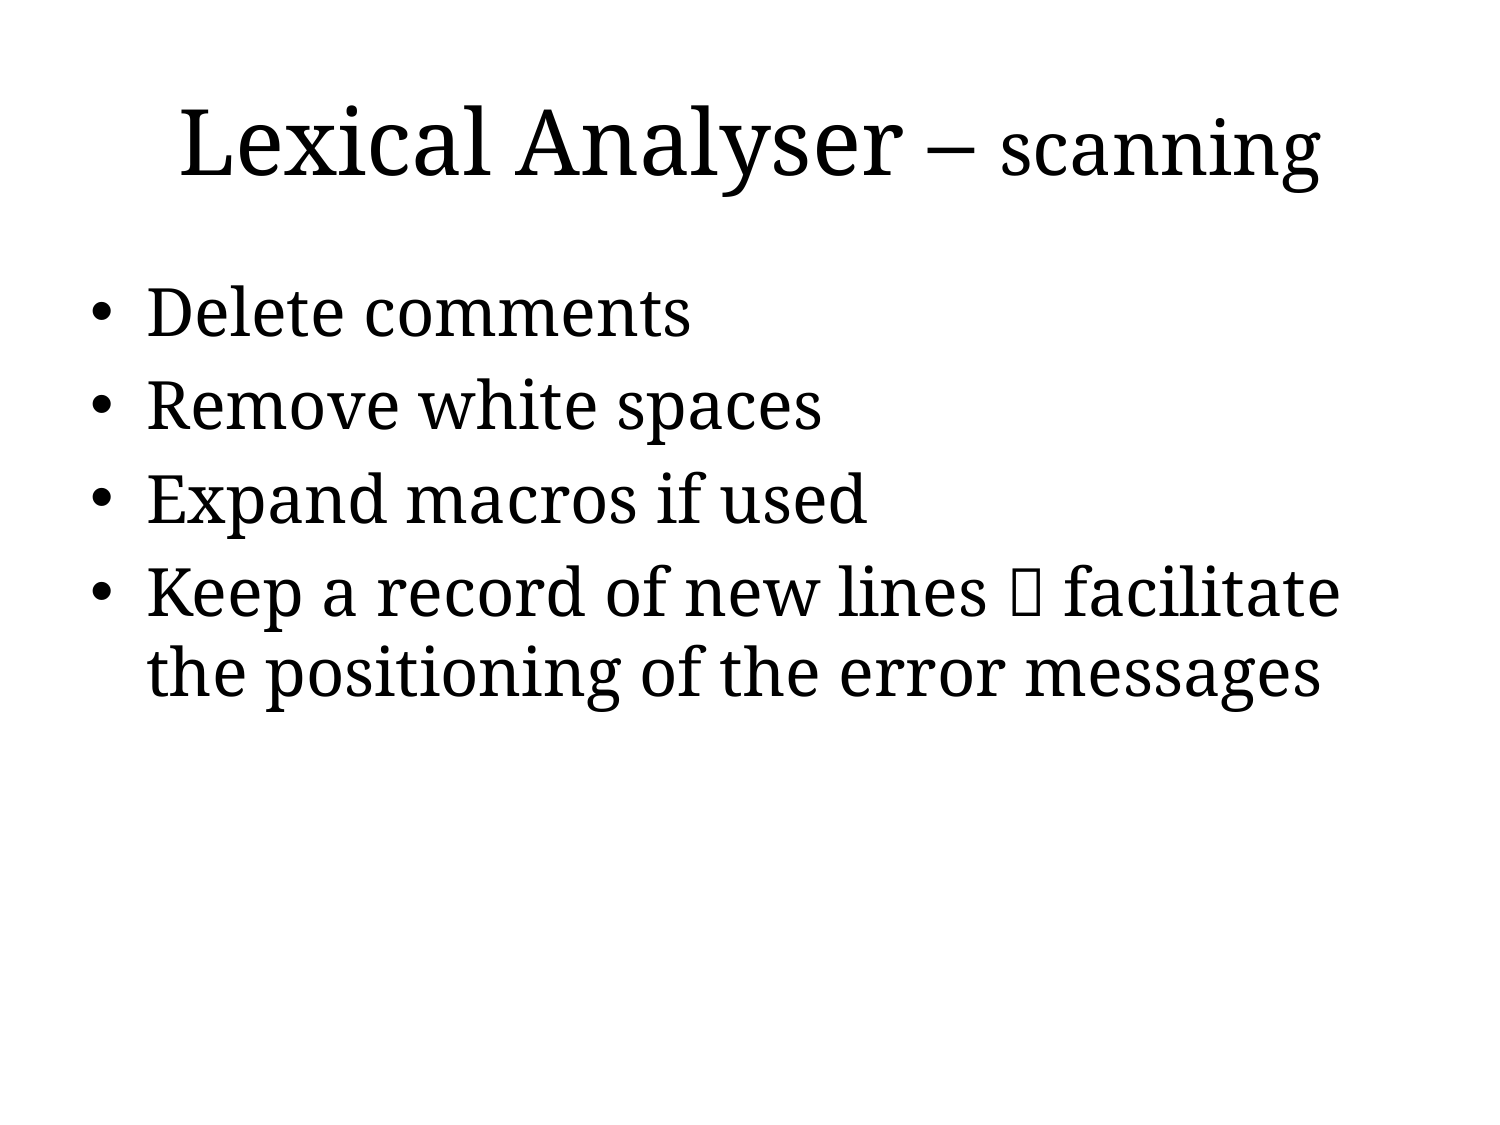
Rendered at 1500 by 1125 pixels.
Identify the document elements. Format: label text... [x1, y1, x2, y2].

list Delete comments Remove white spaces Expand macros if used Keep a record of new lines  facilitate the positioning of the error messages [75, 262, 1475, 1050]
title Lexical Analyser – scanning [37, 45, 1463, 233]
